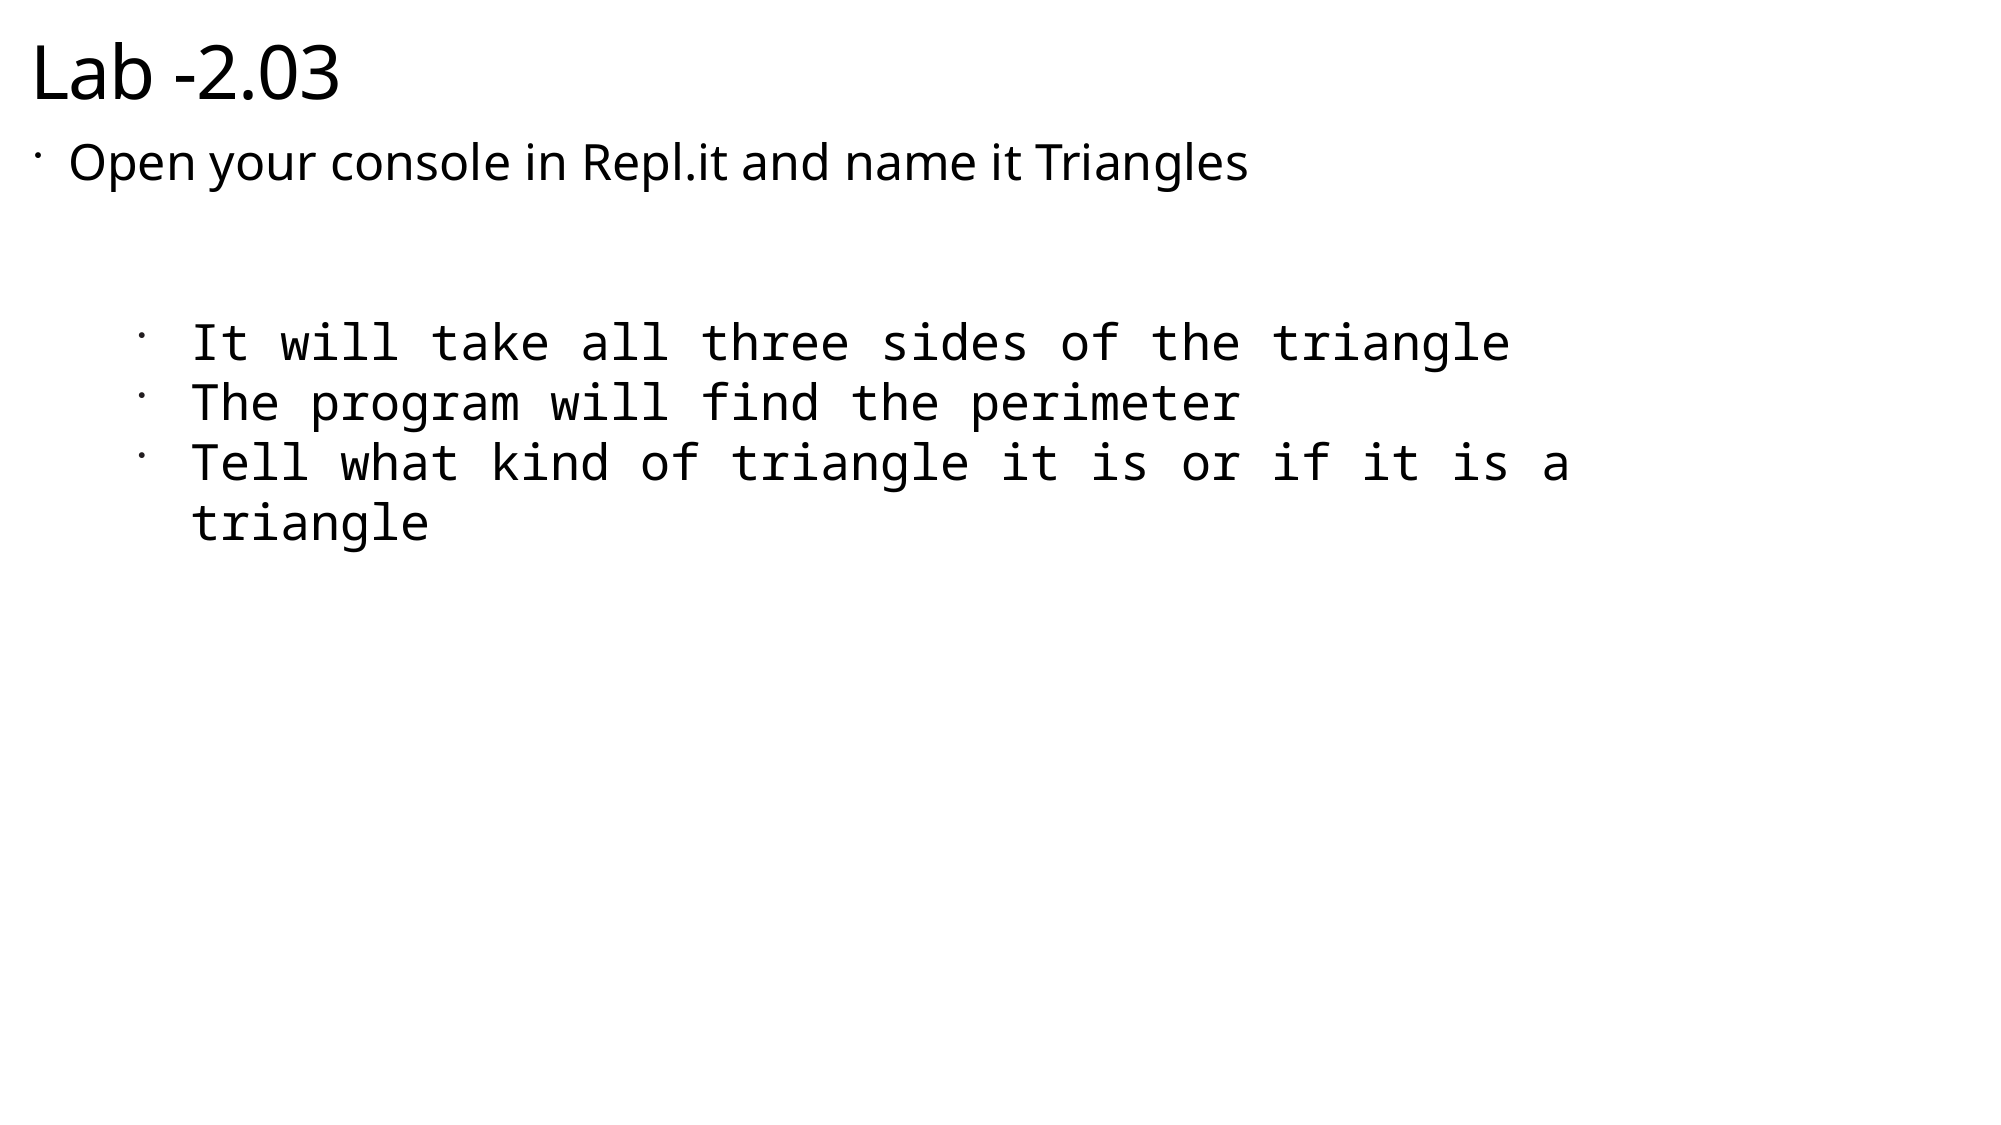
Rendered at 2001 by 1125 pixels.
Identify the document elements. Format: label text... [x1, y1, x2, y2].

list Open your console in Repl.it and name it Triangles It will take all three sides of the triangle The program will find the perimeter Tell what kind of triangle it is or if it is a triangle [30, 130, 1797, 555]
title Lab -2.03 [30, 24, 1839, 116]
